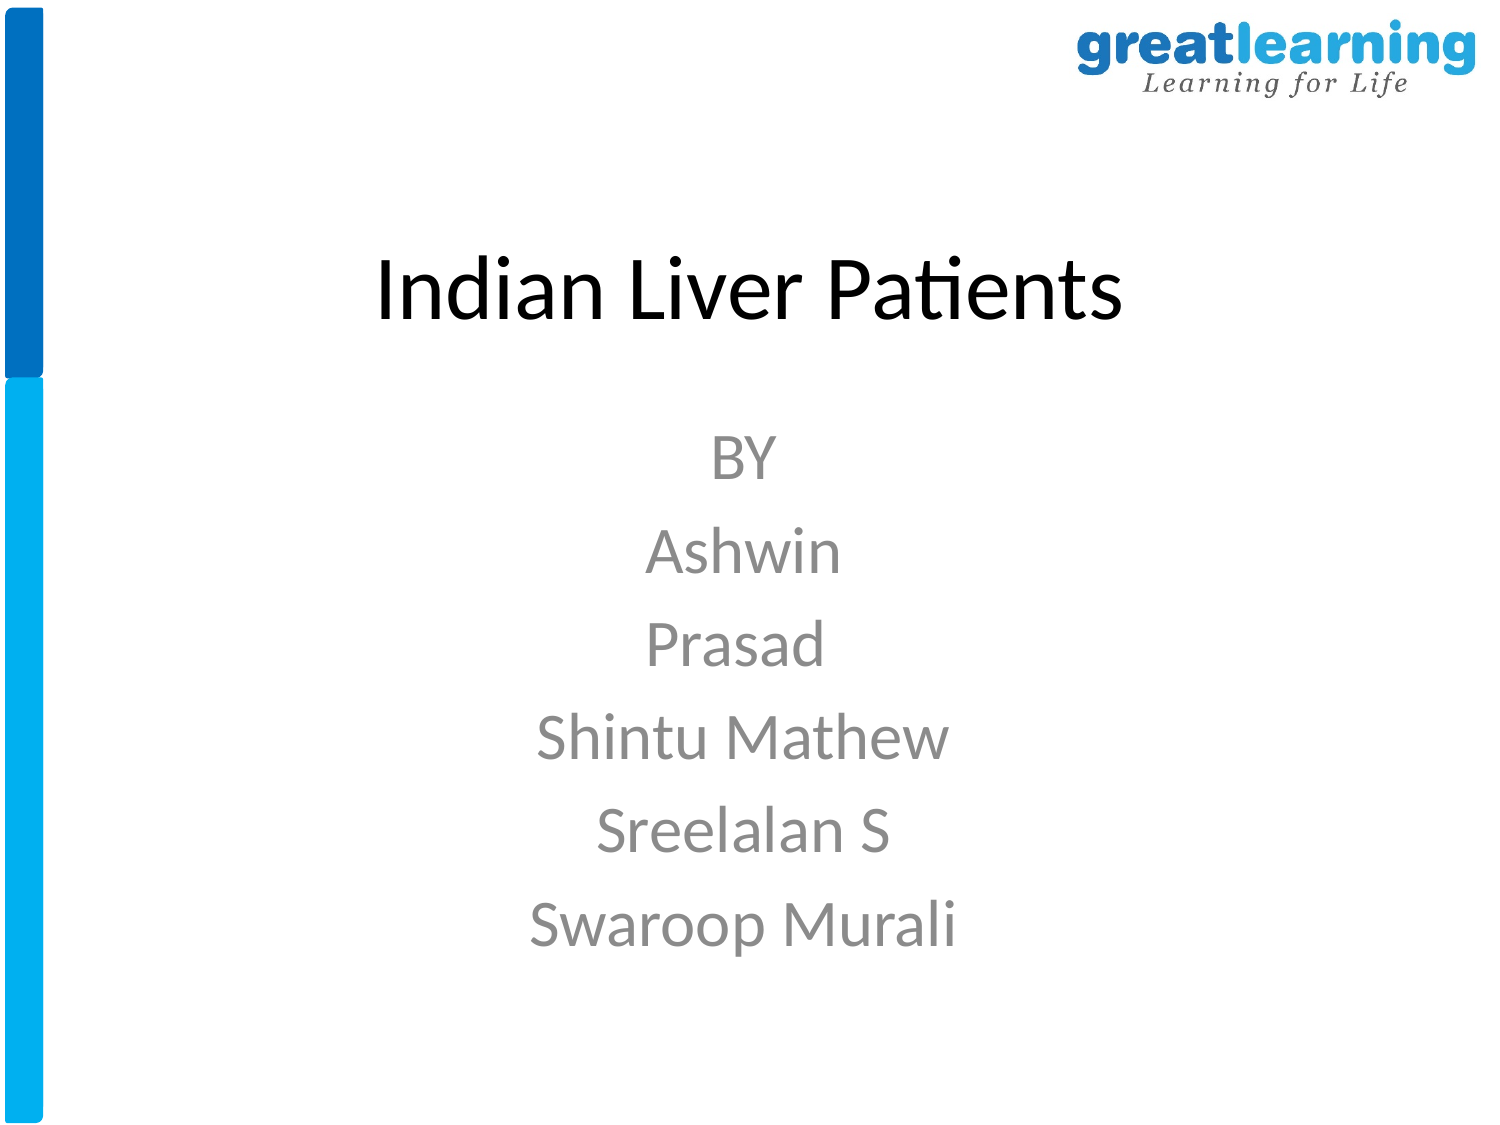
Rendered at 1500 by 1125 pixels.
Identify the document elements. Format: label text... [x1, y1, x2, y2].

text_box [5, 377, 44, 1114]
text_box [5, 7, 44, 375]
subtitle BY Ashwin Prasad Shintu Mathew Sreelalan S Swaroop Murali [99, 405, 1388, 1038]
picture [1069, 13, 1481, 109]
title Indian Liver Patients [112, 162, 1388, 404]
